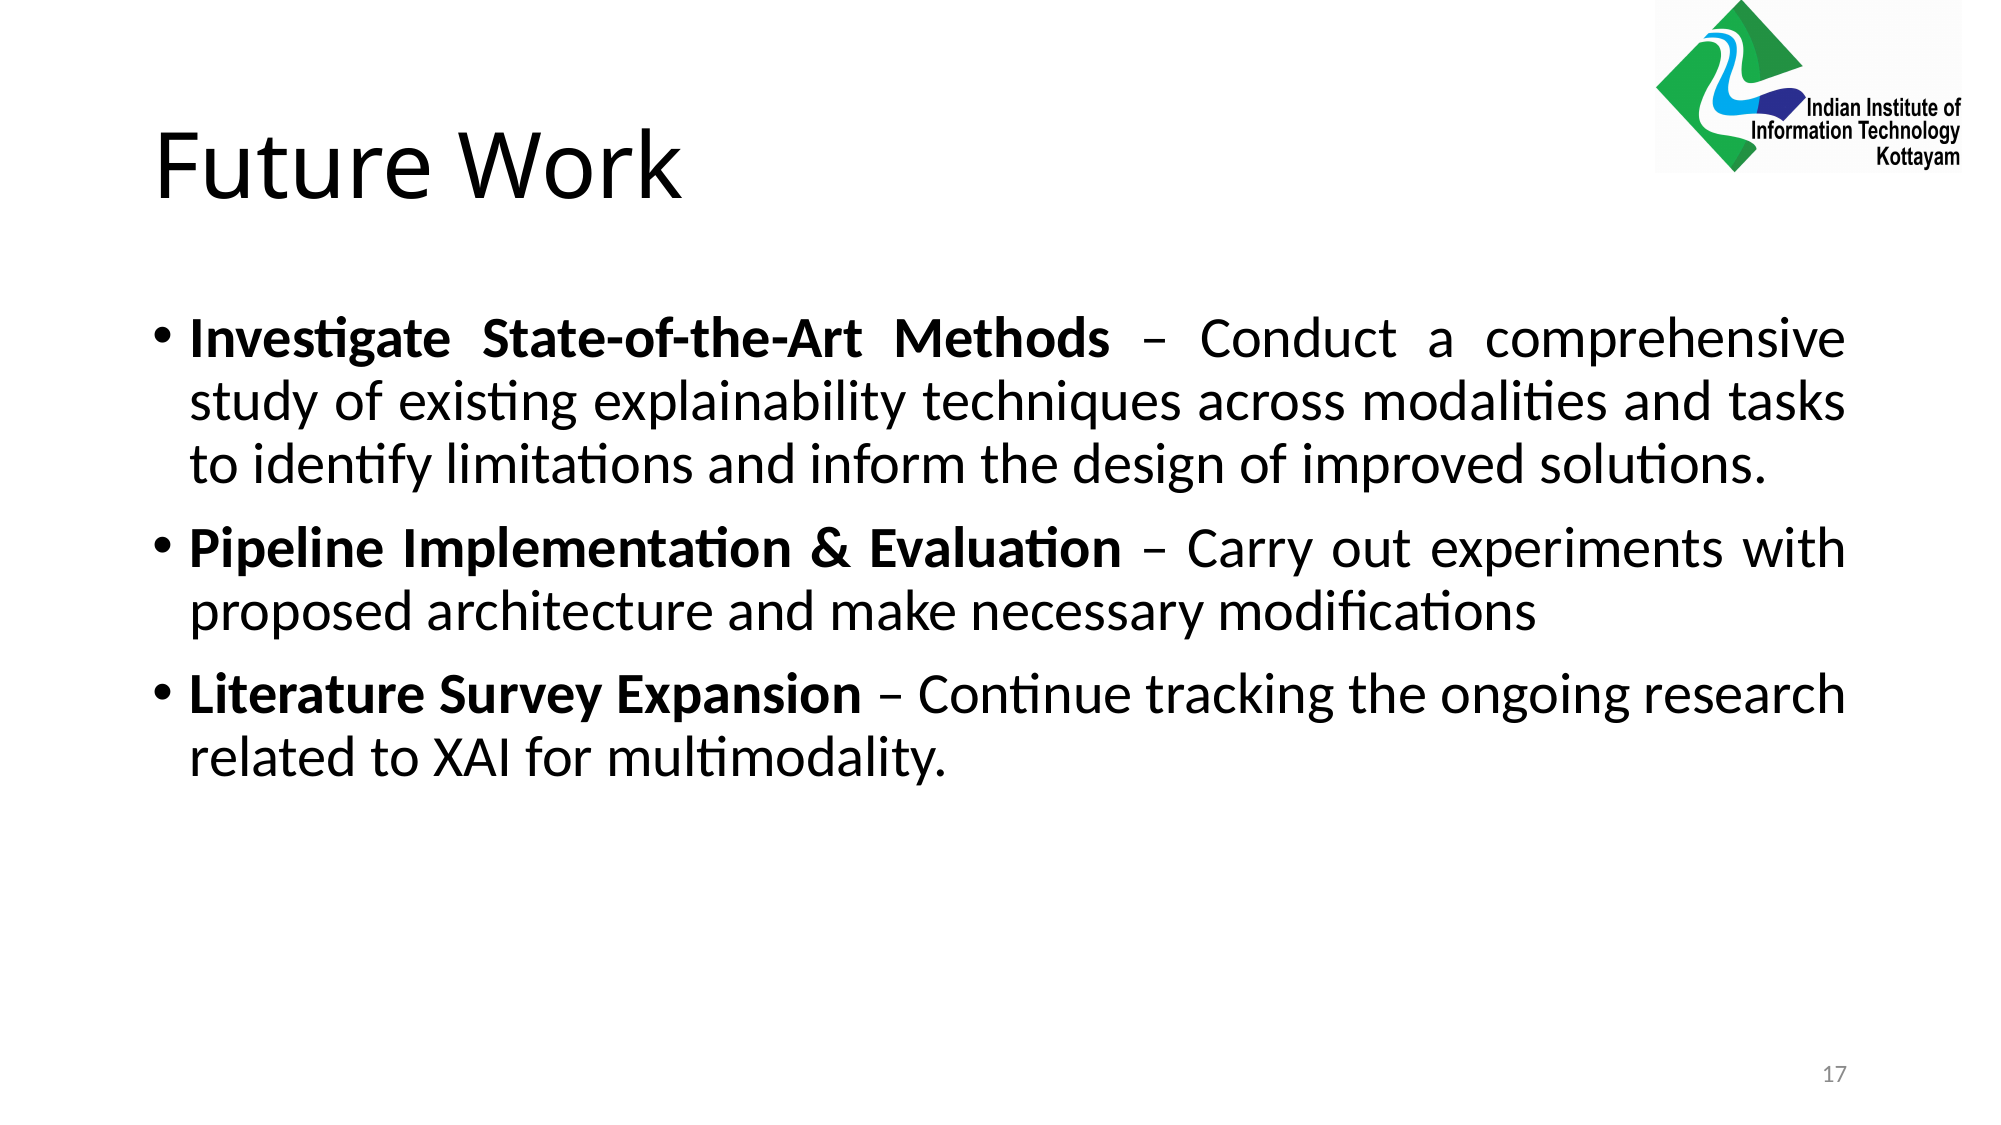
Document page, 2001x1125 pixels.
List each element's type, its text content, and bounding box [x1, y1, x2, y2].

slide_number 17 [1412, 1042, 1863, 1103]
title Future Work [137, 59, 1863, 278]
picture [1655, 0, 1962, 173]
list Investigate State-of-the-Art Methods – Conduct a comprehensive study of existing explainability techniques across modalities and tasks to identify limitations and inform the design of improved solutions. Pipeline Implementation & Evaluation – Carry out experiments with proposed architecture and make necessary modifications Literature Survey Expansion – Continue tracking the ongoing research related to XAI for multimodality. [137, 299, 1863, 1014]
